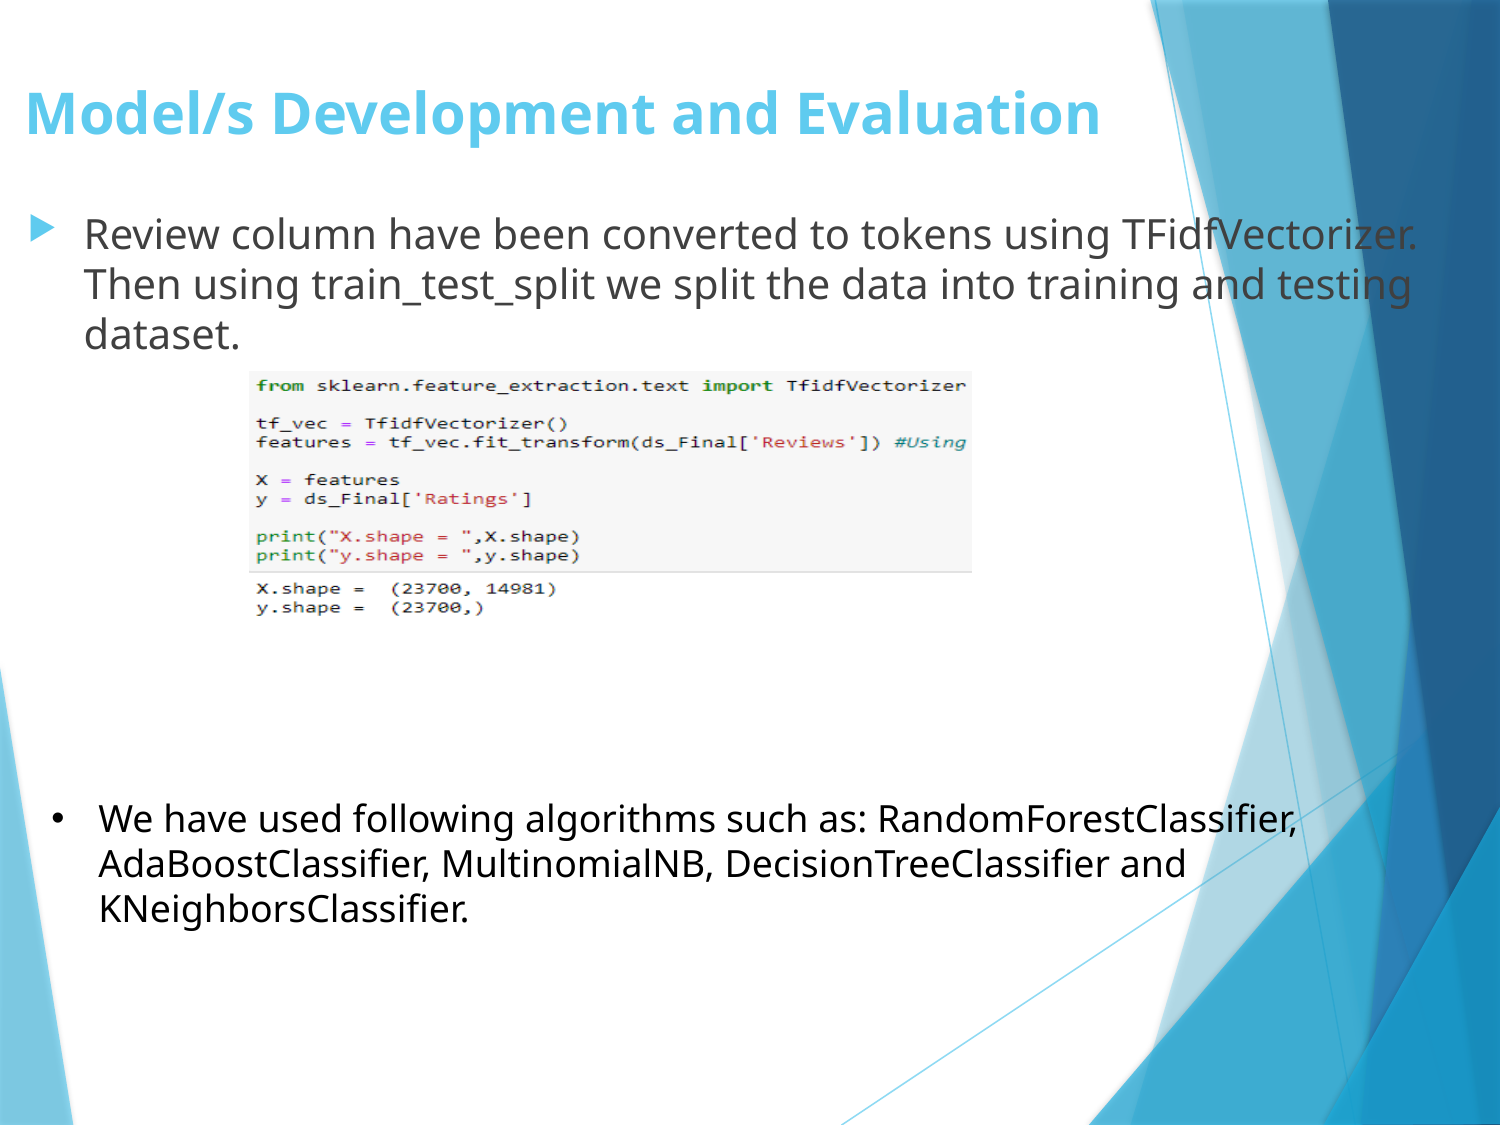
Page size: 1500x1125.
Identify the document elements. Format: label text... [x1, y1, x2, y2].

text_box We have used following algorithms such as: RandomForestClassifier, AdaBoostClassifier, MultinomialNB, DecisionTreeClassifier and KNeighborsClassifier. [36, 787, 1450, 938]
list Review column have been converted to tokens using TFidfVectorizer. Then using train_test_split we split the data into training and testing dataset. [12, 200, 1488, 1100]
picture [249, 371, 973, 638]
title Model/s Development and Evaluation [9, 0, 1475, 225]
